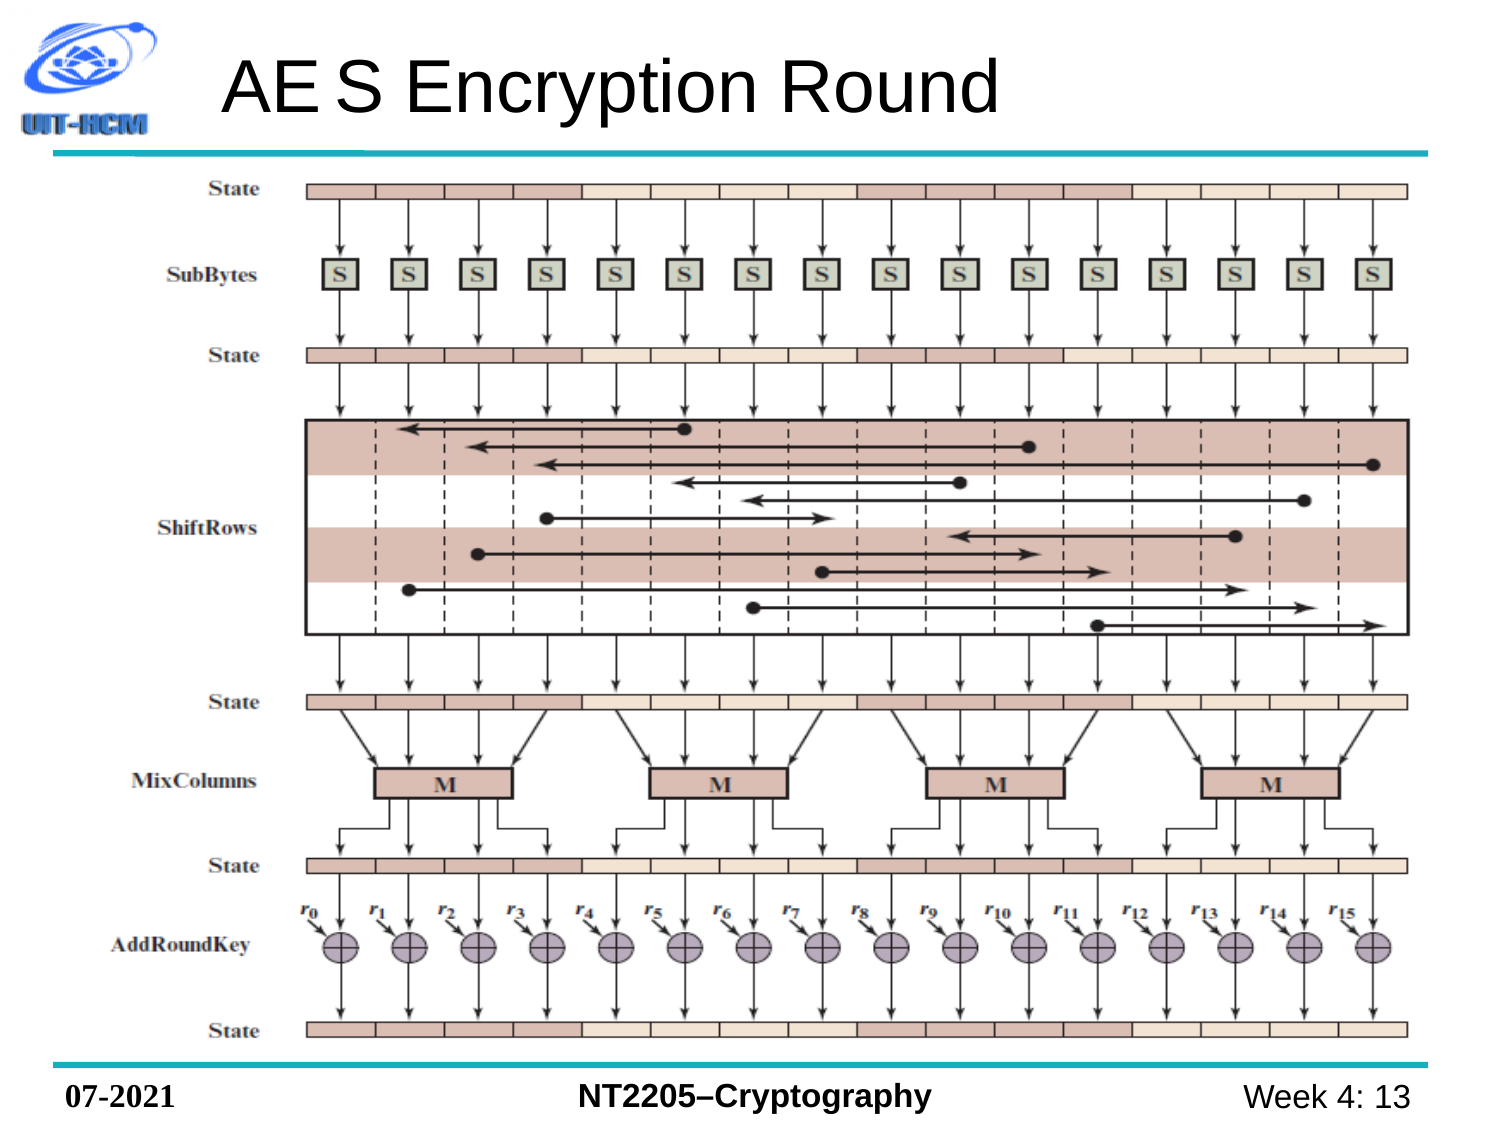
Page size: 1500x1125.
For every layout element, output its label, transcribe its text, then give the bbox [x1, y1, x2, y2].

title A E S Encryption Round [206, 0, 1270, 159]
picture [76, 160, 1424, 1051]
picture [5, 8, 174, 147]
